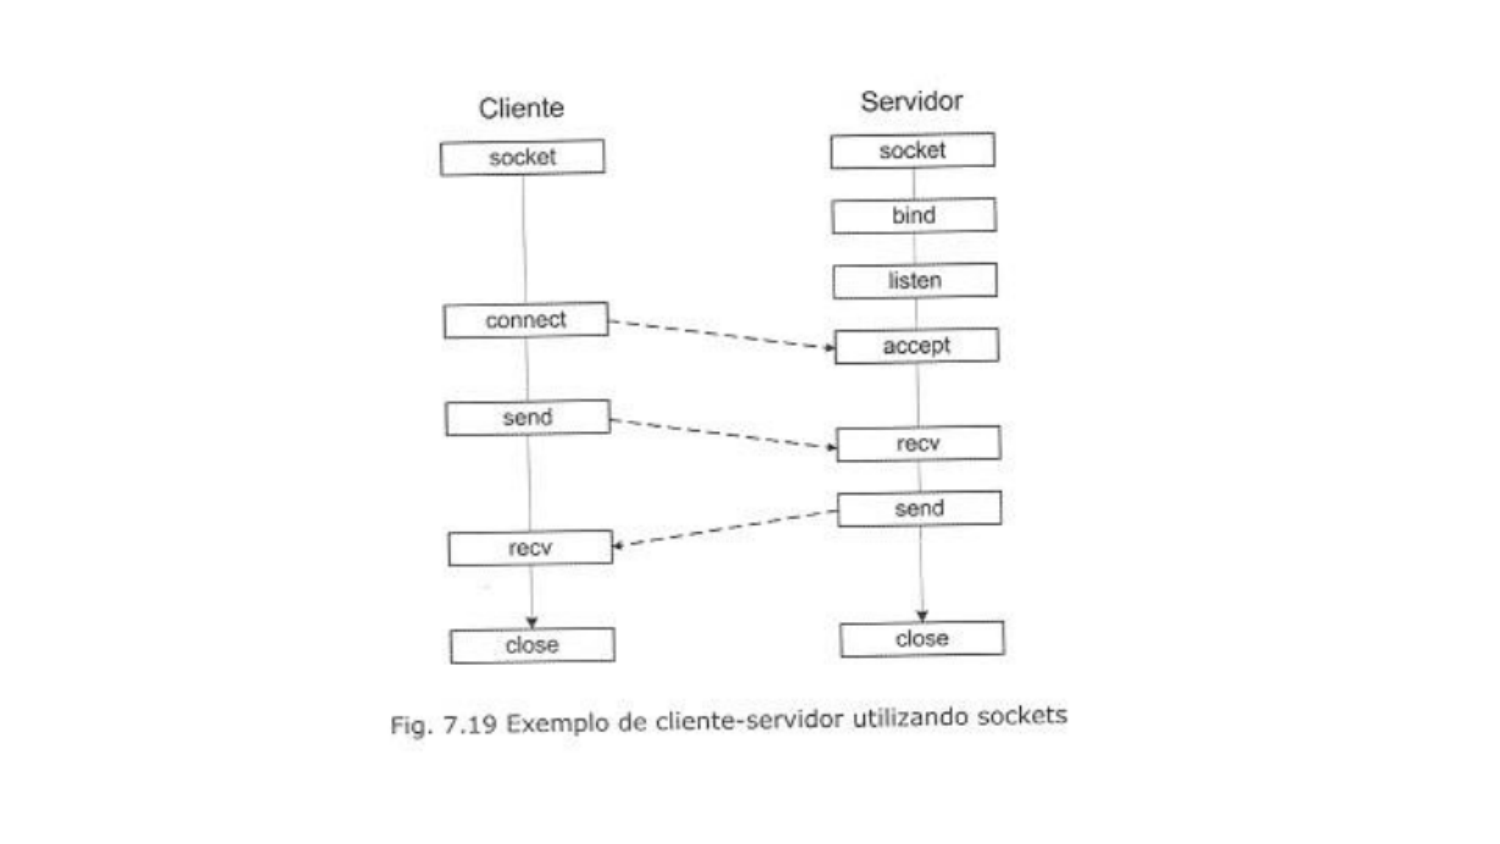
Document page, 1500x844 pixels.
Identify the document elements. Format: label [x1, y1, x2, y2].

picture [290, 44, 1157, 779]
